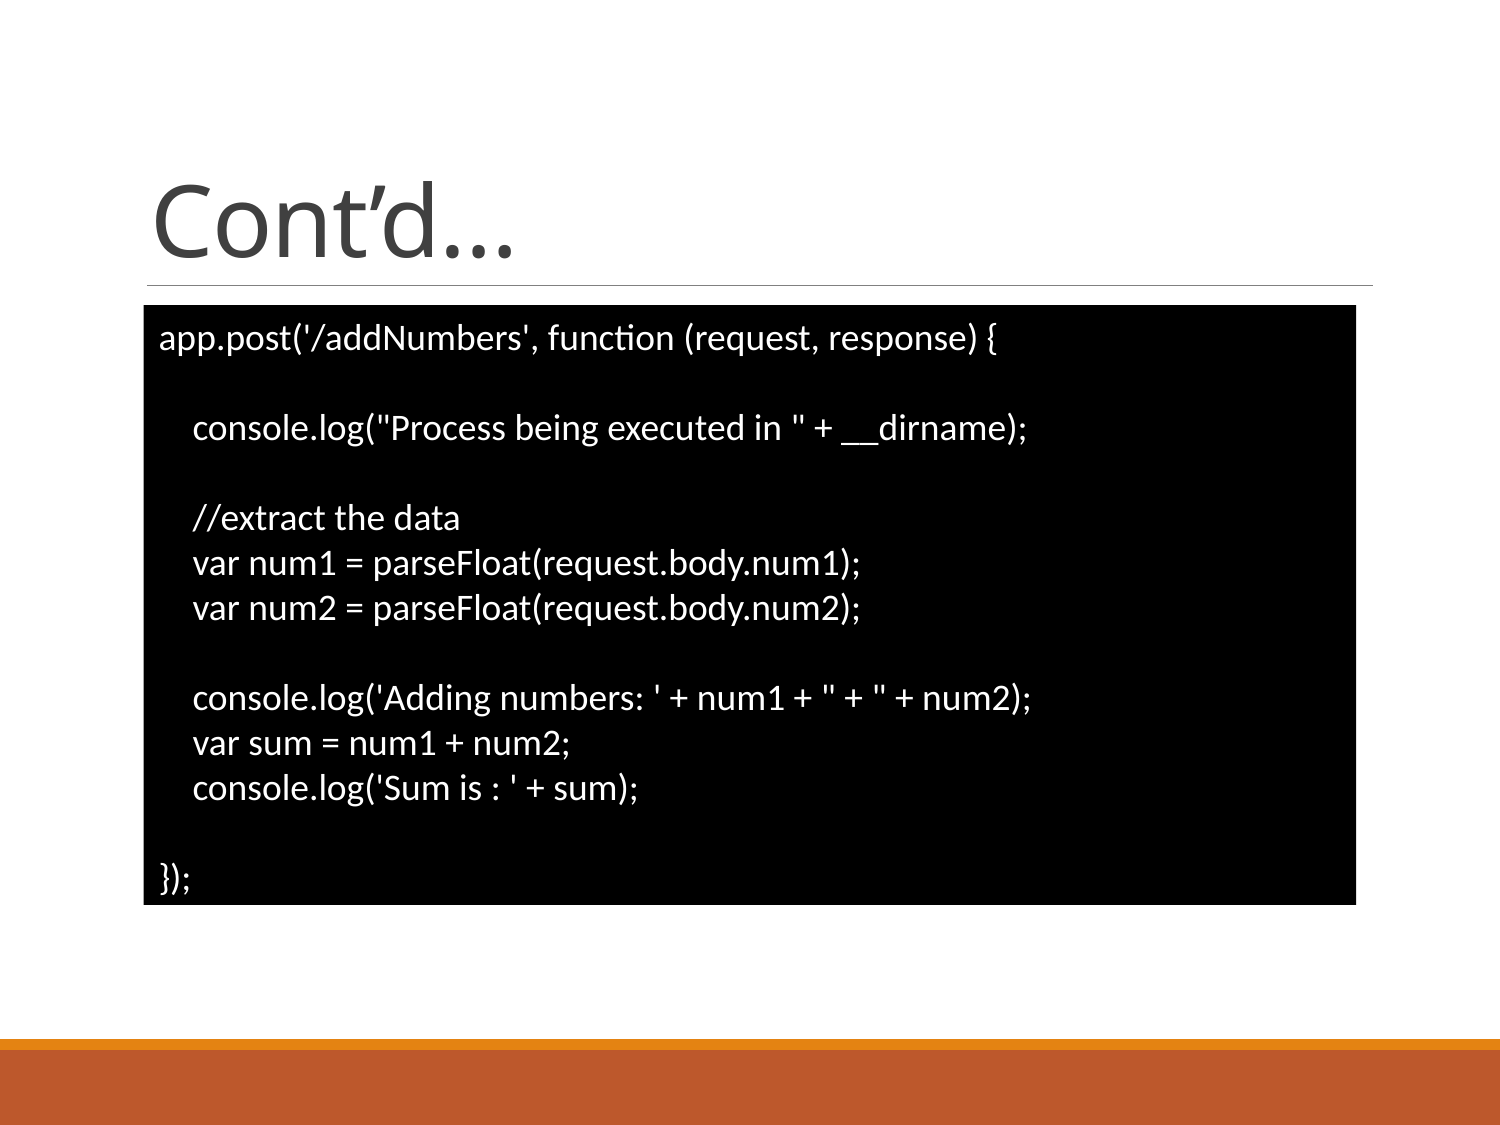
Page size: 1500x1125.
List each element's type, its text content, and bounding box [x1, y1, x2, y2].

text_box app.post('/addNumbers', function (request, response) { console.log("Process being executed in " + __dirname); //extract the data var num1 = parseFloat(request.body.num1); var num2 = parseFloat(request.body.num2); console.log('Adding numbers: ' + num1 + " + " + num2); var sum = num1 + num2; console.log('Sum is : ' + sum); }); [143, 305, 1357, 905]
title Cont’d… [135, 47, 1373, 285]
